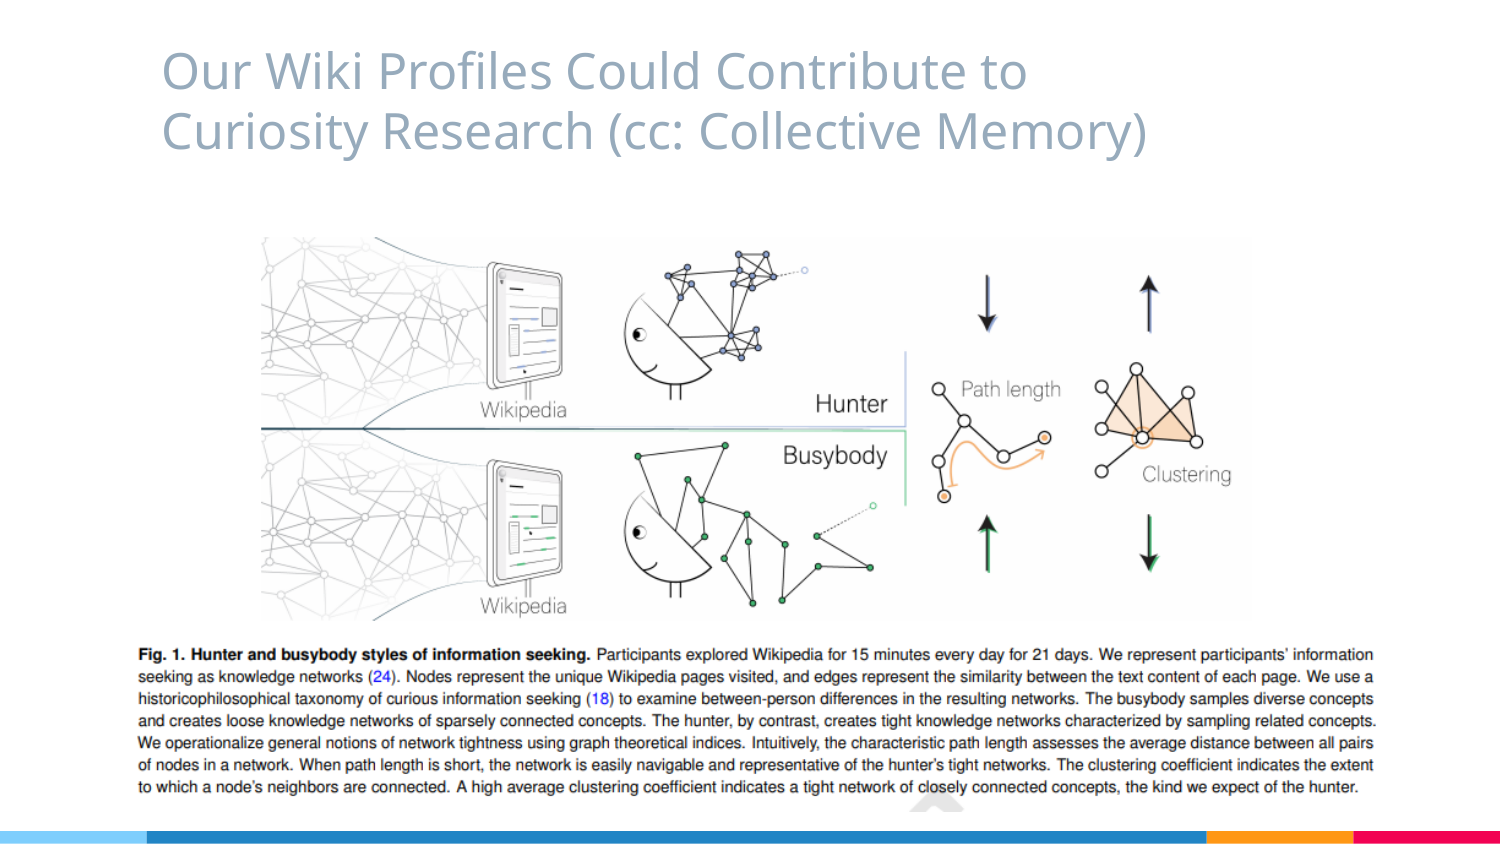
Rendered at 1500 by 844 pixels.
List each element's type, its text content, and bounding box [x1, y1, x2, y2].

picture [102, 191, 1398, 812]
title Our Wiki Profiles Could Contribute to Curiosity Research (cc: Collective Memory) [146, 33, 1207, 175]
